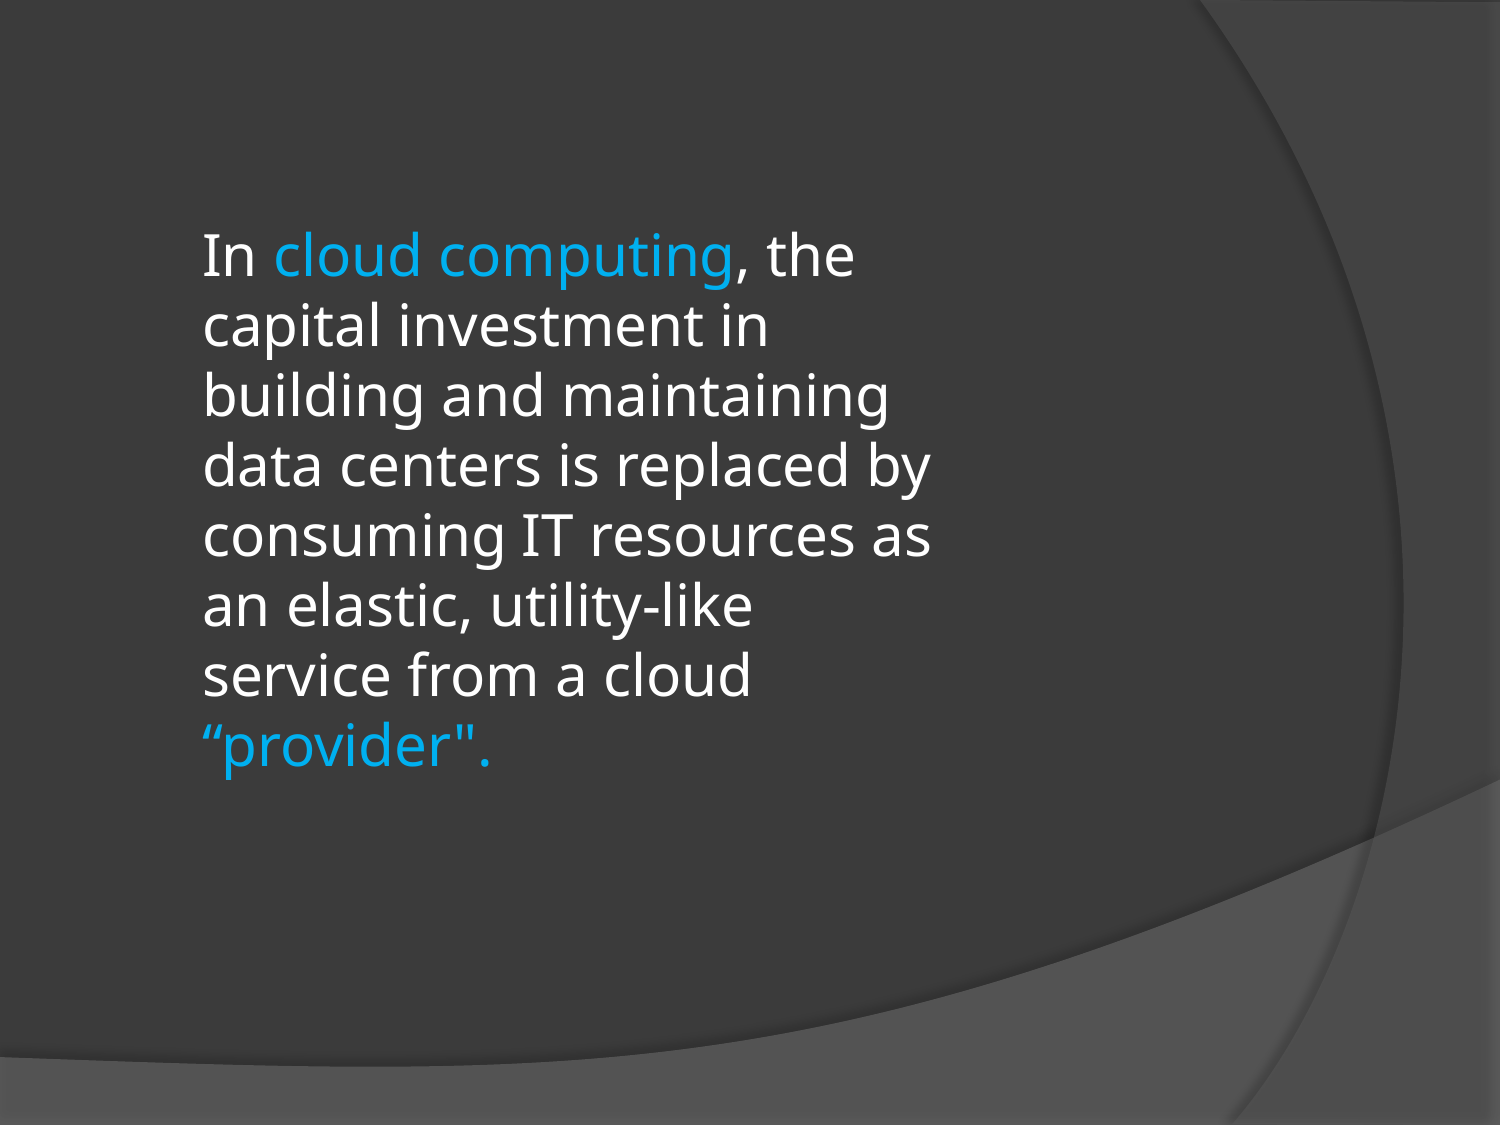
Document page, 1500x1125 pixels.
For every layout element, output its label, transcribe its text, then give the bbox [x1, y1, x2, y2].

text_box In cloud computing, the capital investment in building and maintaining data centers is replaced by consuming IT resources as an elastic, utility-like service from a cloud “provider". [187, 210, 961, 786]
